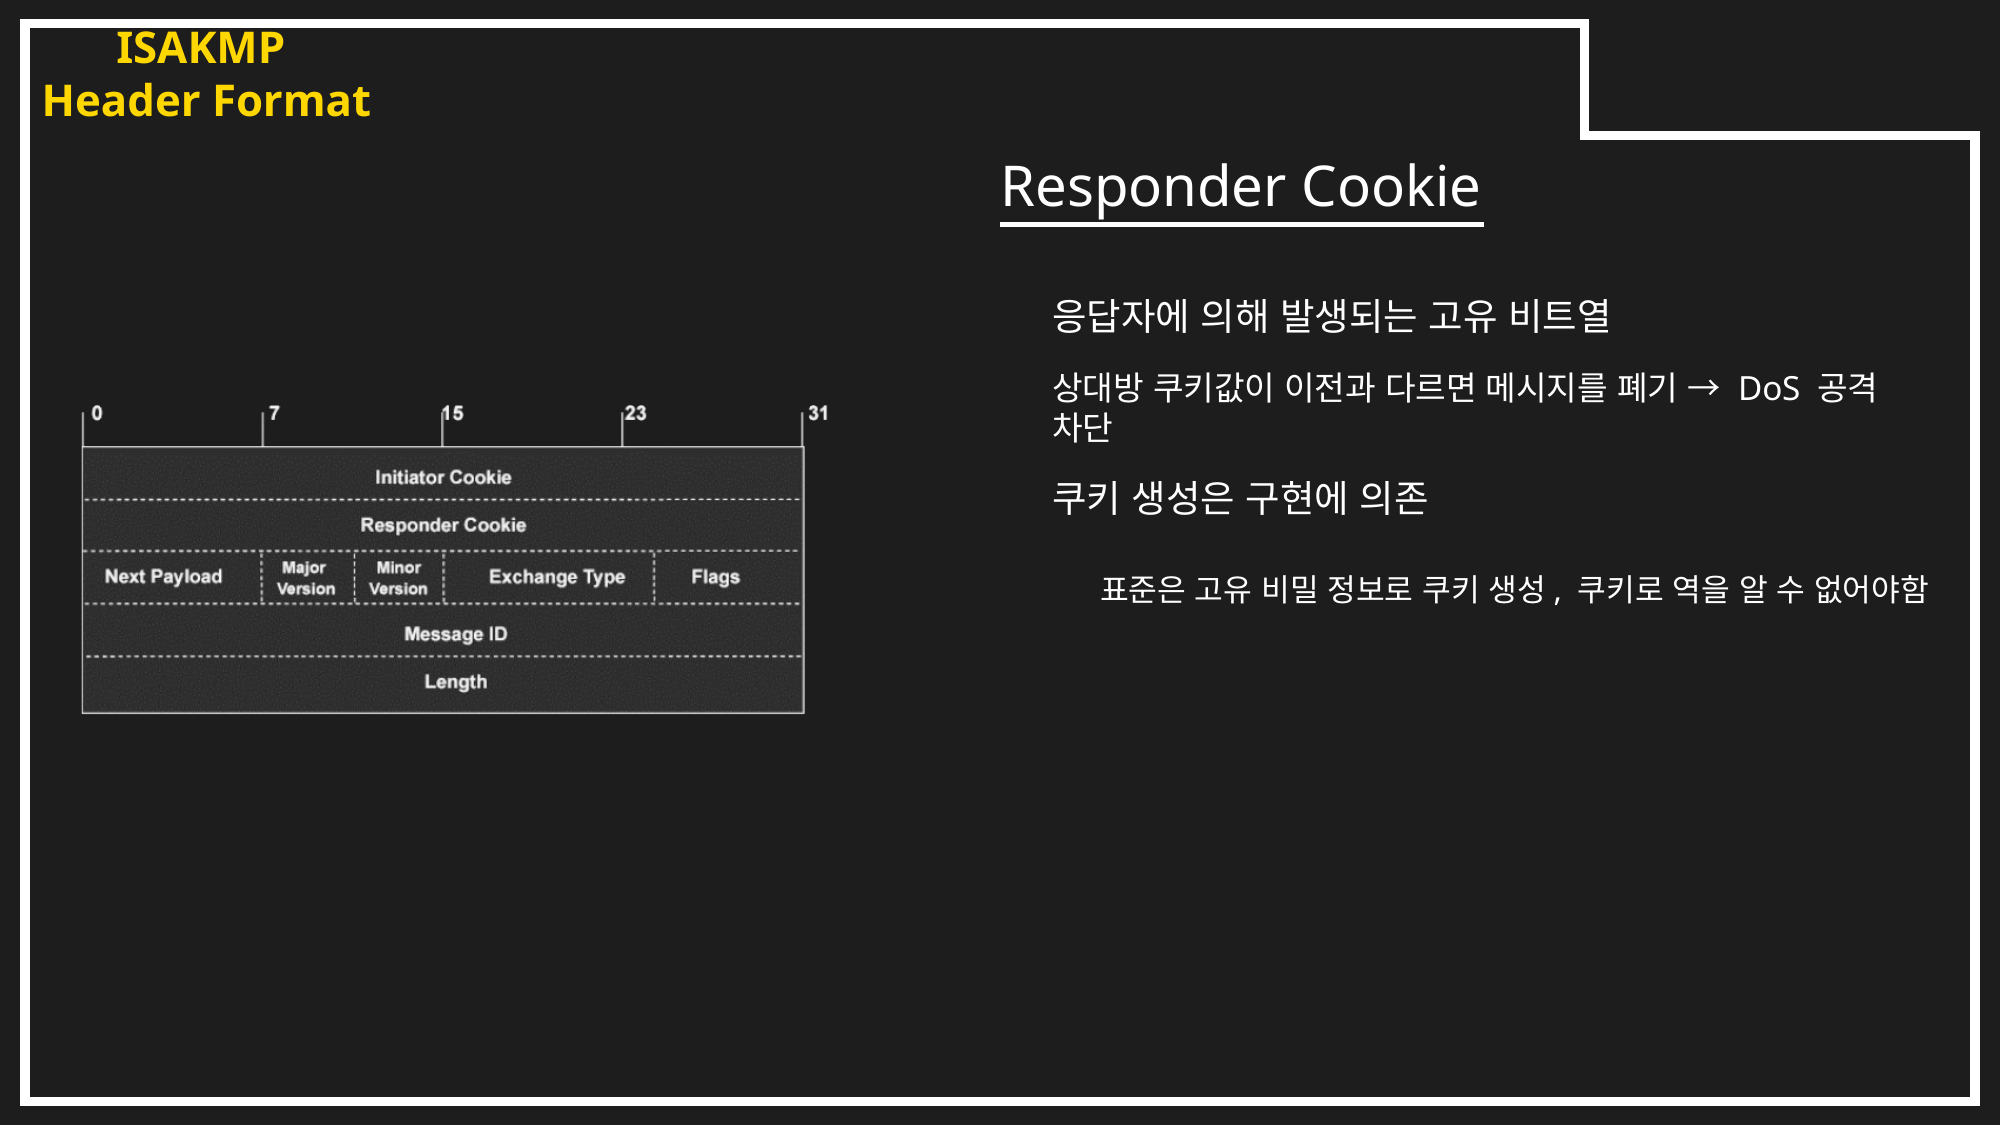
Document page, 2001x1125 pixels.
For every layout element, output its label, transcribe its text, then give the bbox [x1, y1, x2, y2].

text_box 쿠키 생성은 구현에 의존 [1037, 462, 1981, 534]
text_box Responder Cookie [961, 143, 1520, 226]
text_box 응답자에 의해 발생되는 고유 비트열 [1037, 280, 1960, 352]
text_box ISAKMP Header Format [0, 0, 414, 145]
text_box 표준은 고유 비밀 정보로 쿠키 생성, 쿠키로 역을 알 수 없어야함 [1084, 553, 2000, 625]
text_box 상대방 쿠키값이 이전과 다르면 메시지를 폐기 → DoS 공격 차단 [1037, 371, 1960, 443]
picture [71, 399, 837, 725]
